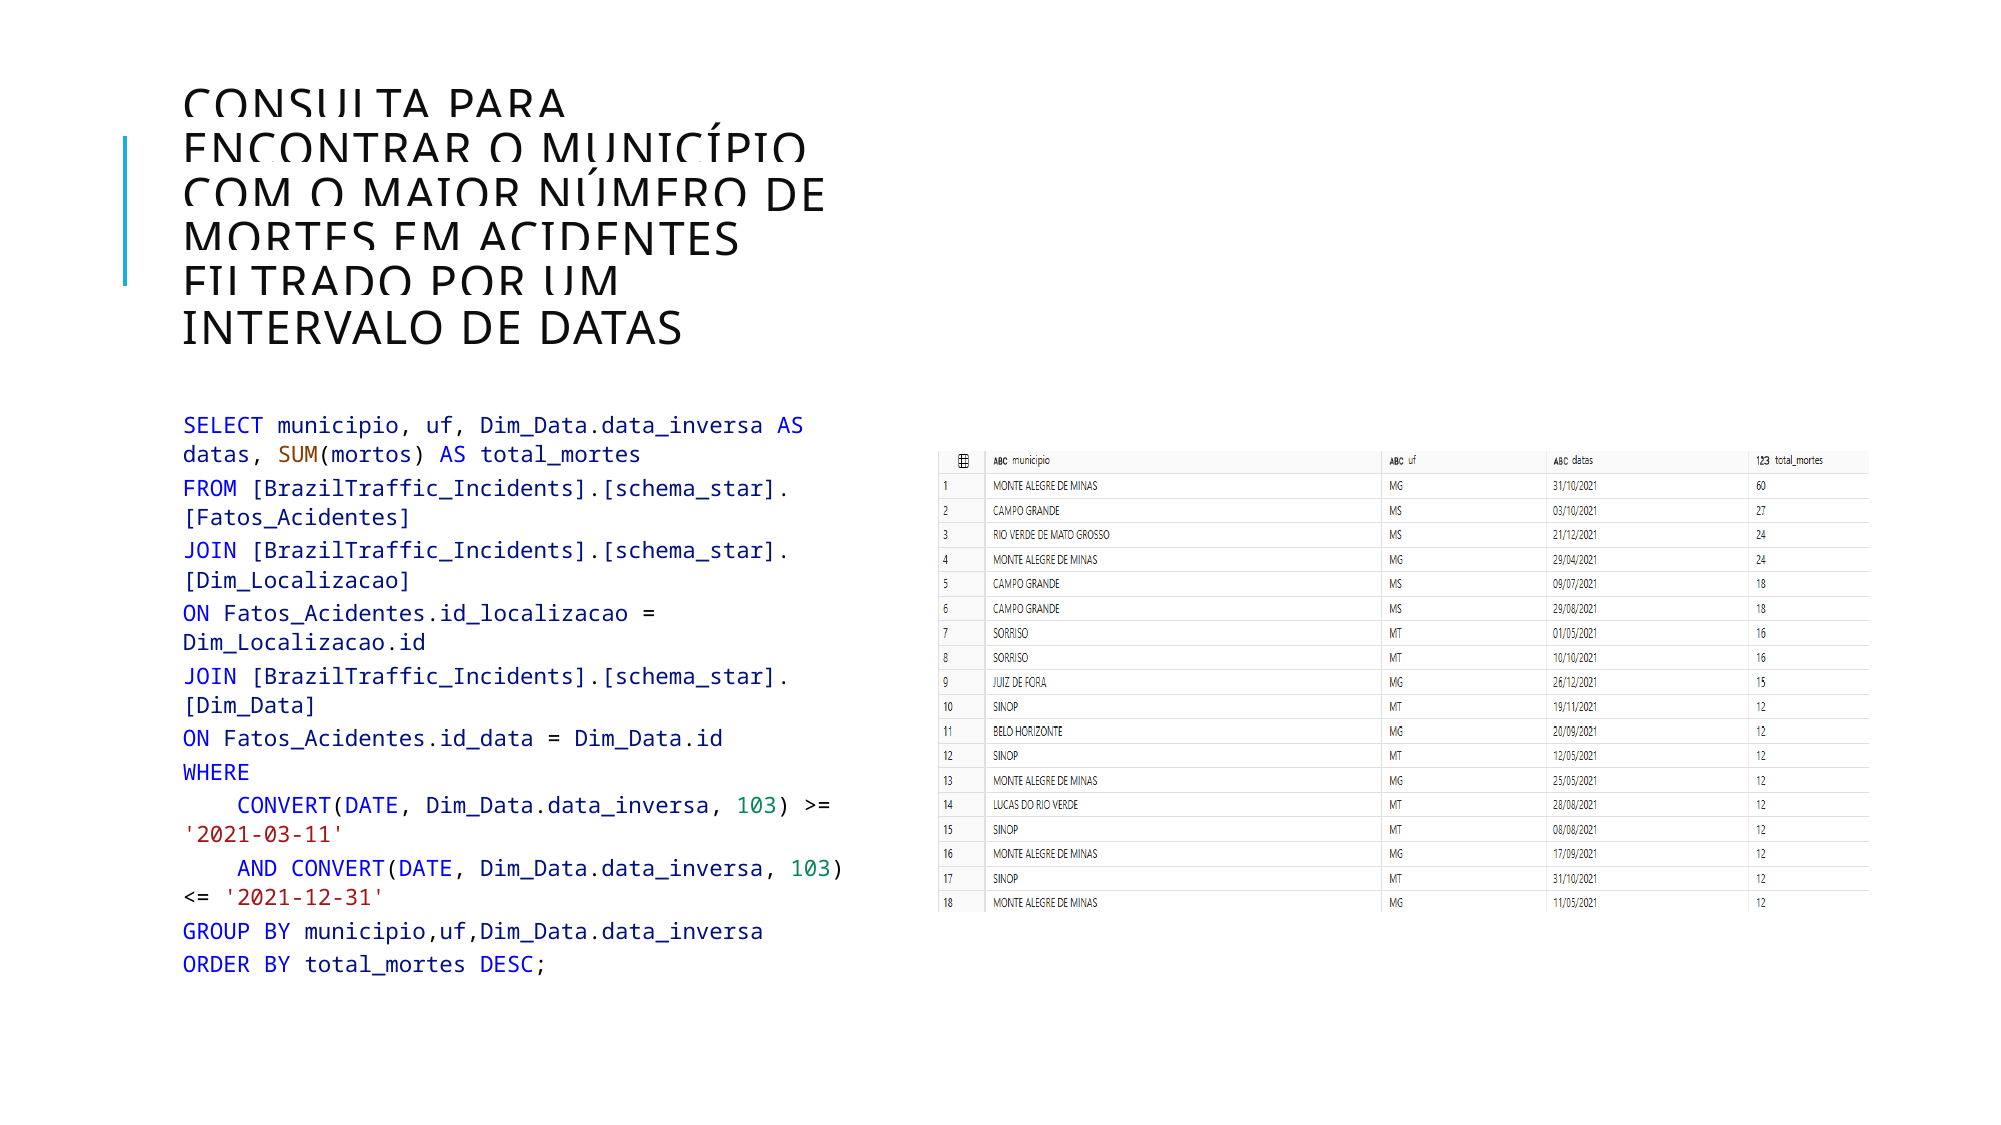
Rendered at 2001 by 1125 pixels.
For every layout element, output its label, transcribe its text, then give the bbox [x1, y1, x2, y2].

picture [937, 451, 1870, 912]
list SELECT municipio, uf, Dim_Data.data_inversa AS datas, SUM(mortos) AS total_mortes FROM [BrazilTraffic_Incidents].[schema_star].[Fatos_Acidentes] JOIN [BrazilTraffic_Incidents].[schema_star].[Dim_Localizacao] ON Fatos_Acidentes.id_localizacao = Dim_Localizacao.id JOIN [BrazilTraffic_Incidents].[schema_star].[Dim_Data] ON Fatos_Acidentes.id_data = Dim_Data.id WHERE CONVERT(DATE, Dim_Data.data_inversa, 103) >= '2021-03-11' AND CONVERT(DATE, Dim_Data.data_inversa, 103) <= '2021-12-31' GROUP BY municipio,uf,Dim_Data.data_inversa ORDER BY total_mortes DESC; [168, 370, 888, 988]
title Consulta para encontrar o município com o maior número de mortes em acidentes filtrado por um intervalo de datas [168, 77, 888, 363]
